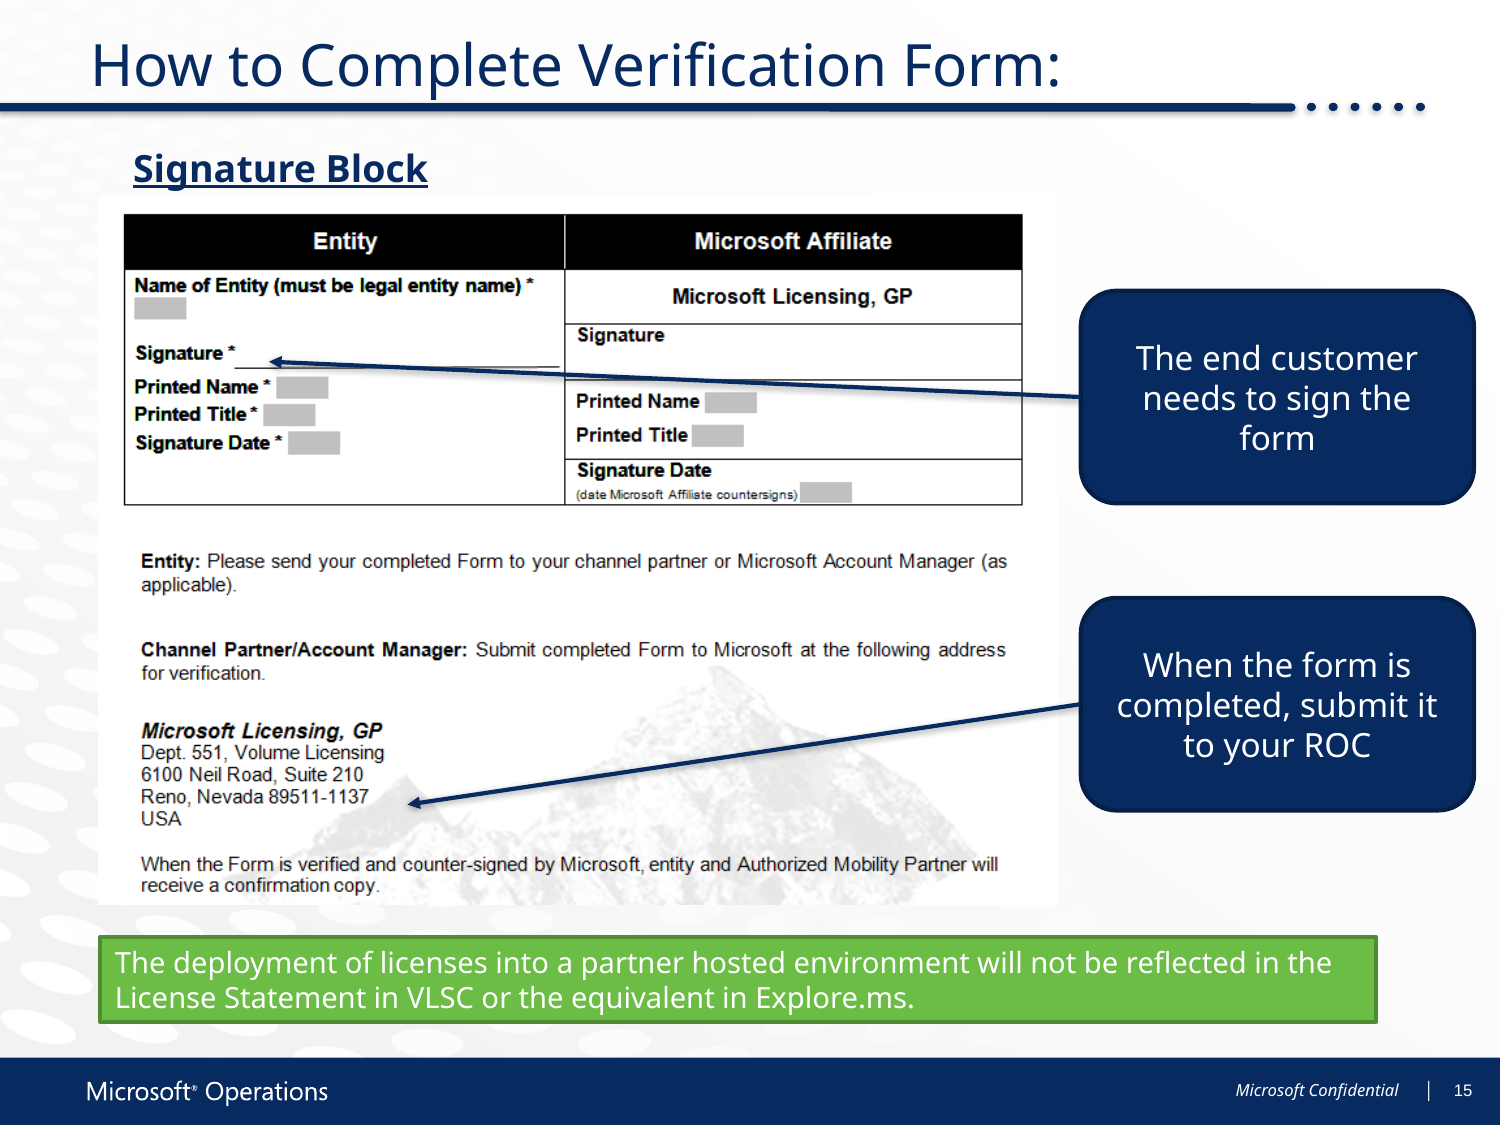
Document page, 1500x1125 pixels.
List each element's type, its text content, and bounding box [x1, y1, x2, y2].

title How to Complete Verification Form: [75, 12, 1425, 113]
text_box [407, 703, 1081, 805]
text_box When the form is completed, submit it to your ROC [1078, 595, 1477, 813]
text_box The deployment of licenses into a partner hosted environment will not be reflected in the License Statement in VLSC or the equivalent in Explore.ms. [98, 935, 1378, 1024]
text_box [268, 361, 1081, 398]
text_box Signature Block [118, 137, 444, 194]
picture [0, 0, 1500, 1057]
text_box The end customer needs to sign the form [1078, 288, 1477, 506]
list [75, 137, 1425, 1038]
